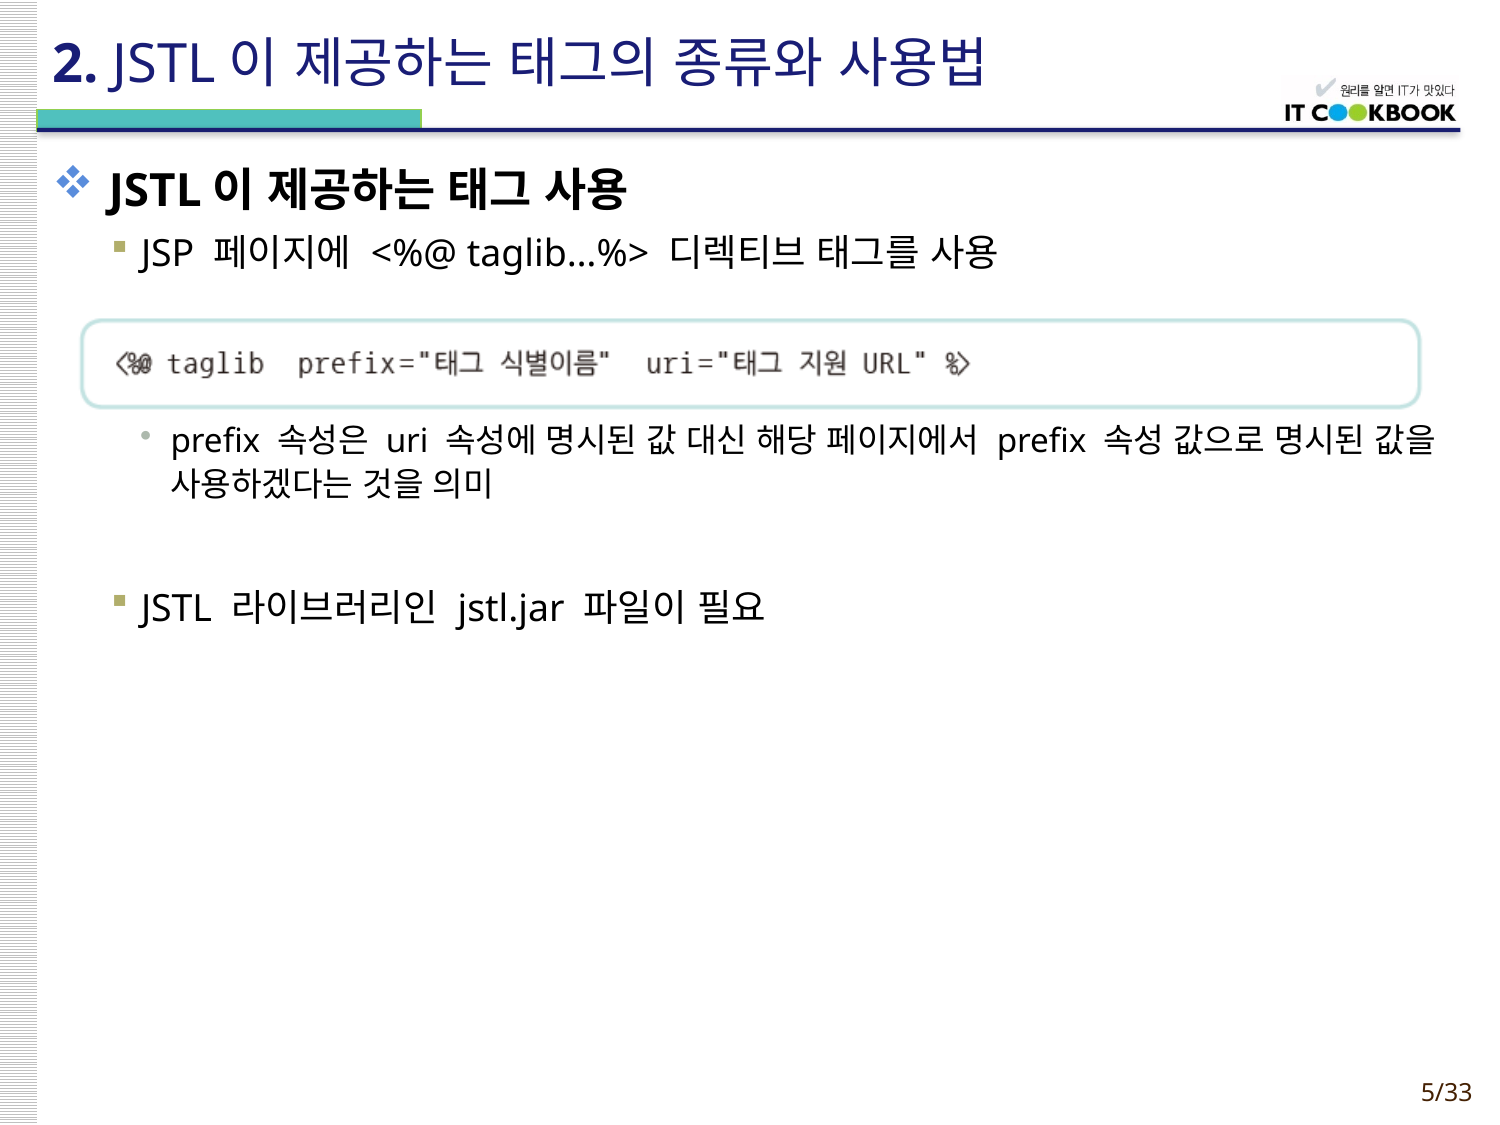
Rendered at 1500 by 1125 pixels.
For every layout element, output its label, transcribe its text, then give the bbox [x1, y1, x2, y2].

title 2. JSTL이 제공하는 태그의 종류와 사용법 [37, 13, 1278, 109]
picture [1281, 75, 1459, 123]
list JSTL이 제공하는 태그 사용 JSP 페이지에 <%@ taglib…%> 디렉티브 태그를 사용 prefix 속성은 uri 속성에 명시된 값 대신 해당 페이지에서 prefix 속성 값으로 명시된 값을 사용하겠다는 것을 의미 JSTL 라이브러리인 jstl.jar 파일이 필요 [37, 152, 1463, 1091]
picture [76, 314, 1424, 417]
